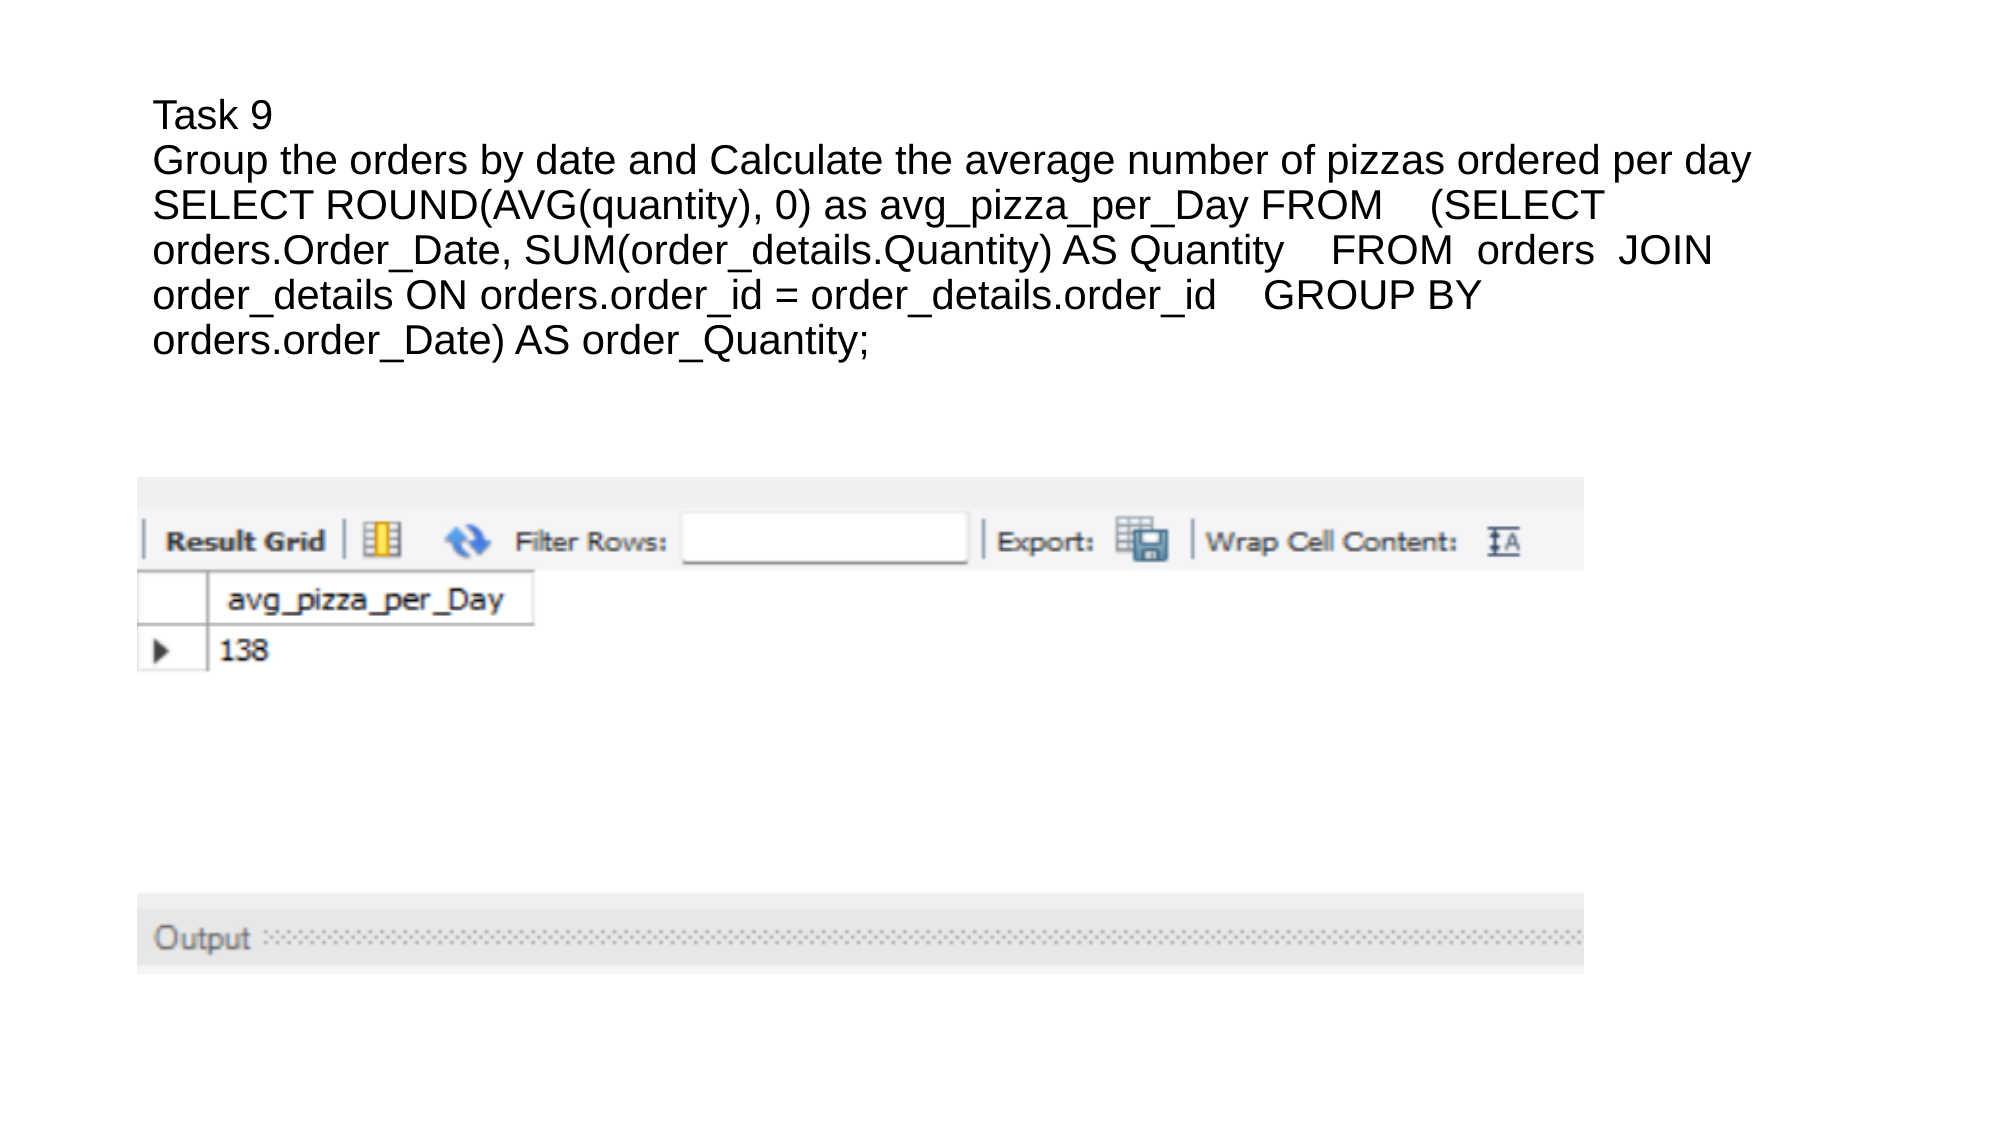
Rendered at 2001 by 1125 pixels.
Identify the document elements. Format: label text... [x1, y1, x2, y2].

title Task 9 Group the orders by date and Calculate the average number of pizzas ordered per day SELECT ROUND(AVG(quantity), 0) as avg_pizza_per_Day FROM (SELECT orders.Order_Date, SUM(order_details.Quantity) AS Quantity FROM orders JOIN order_details ON orders.order_id = order_details.order_id GROUP BY orders.order_Date) AS order_Quantity; [137, 59, 1863, 397]
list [137, 477, 1584, 974]
